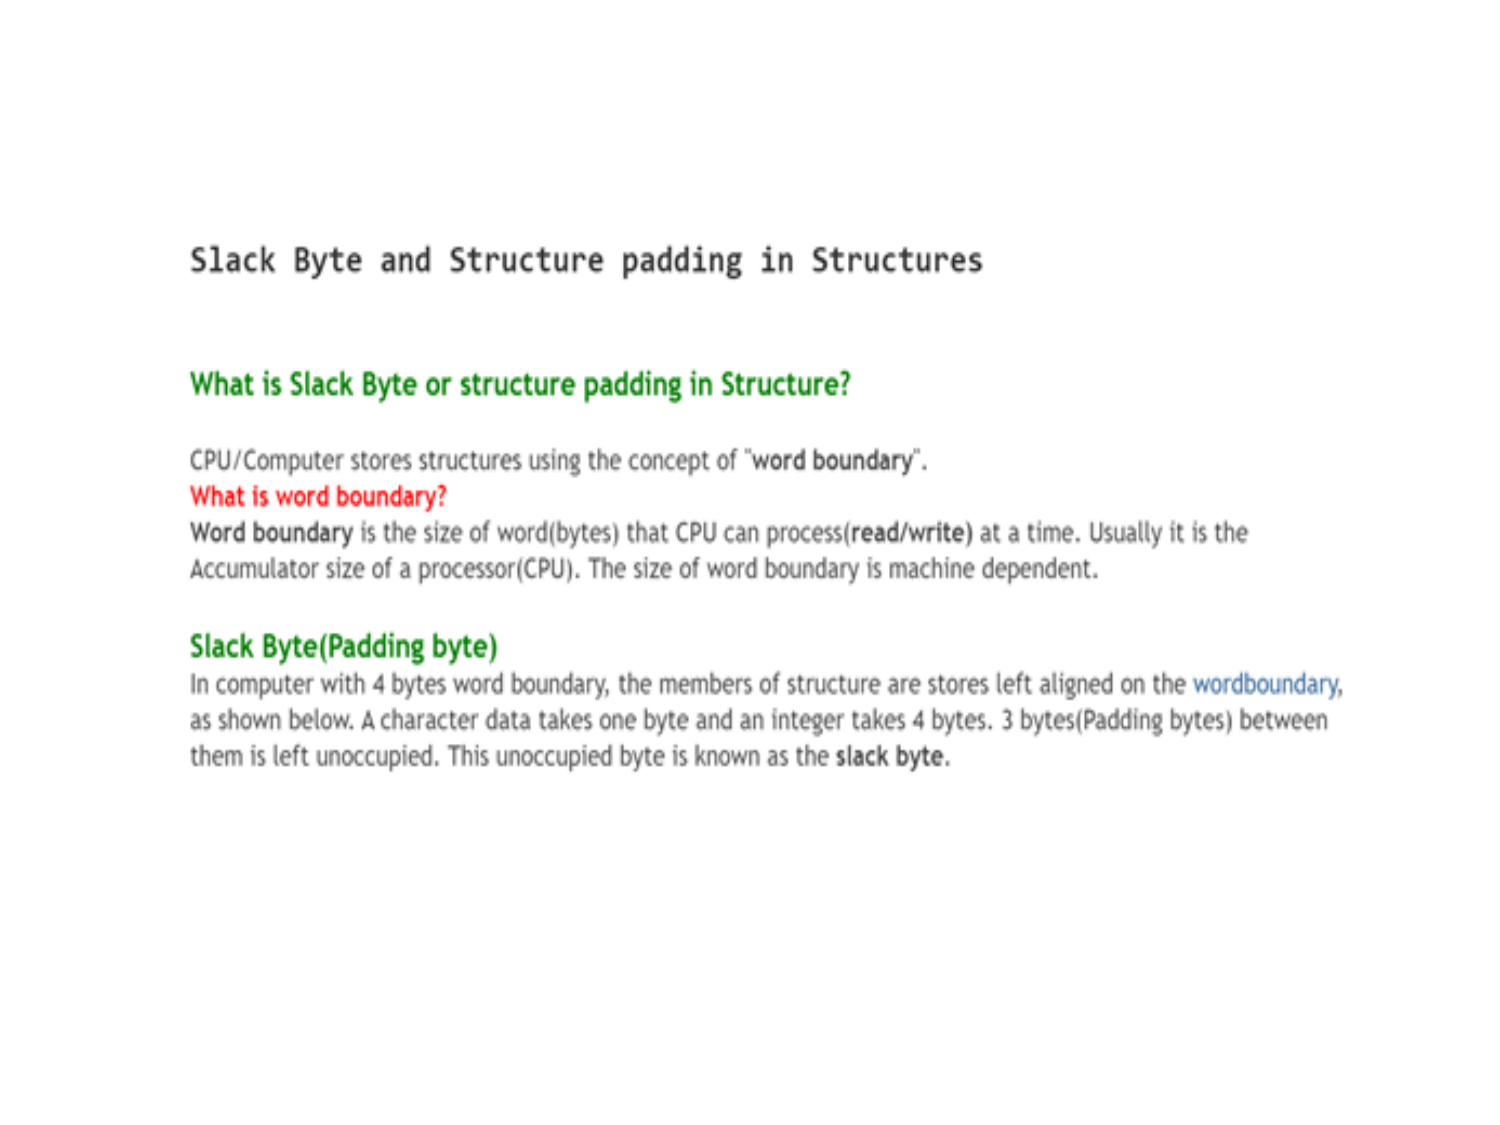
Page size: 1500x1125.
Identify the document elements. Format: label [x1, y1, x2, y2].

list [174, 224, 1376, 788]
